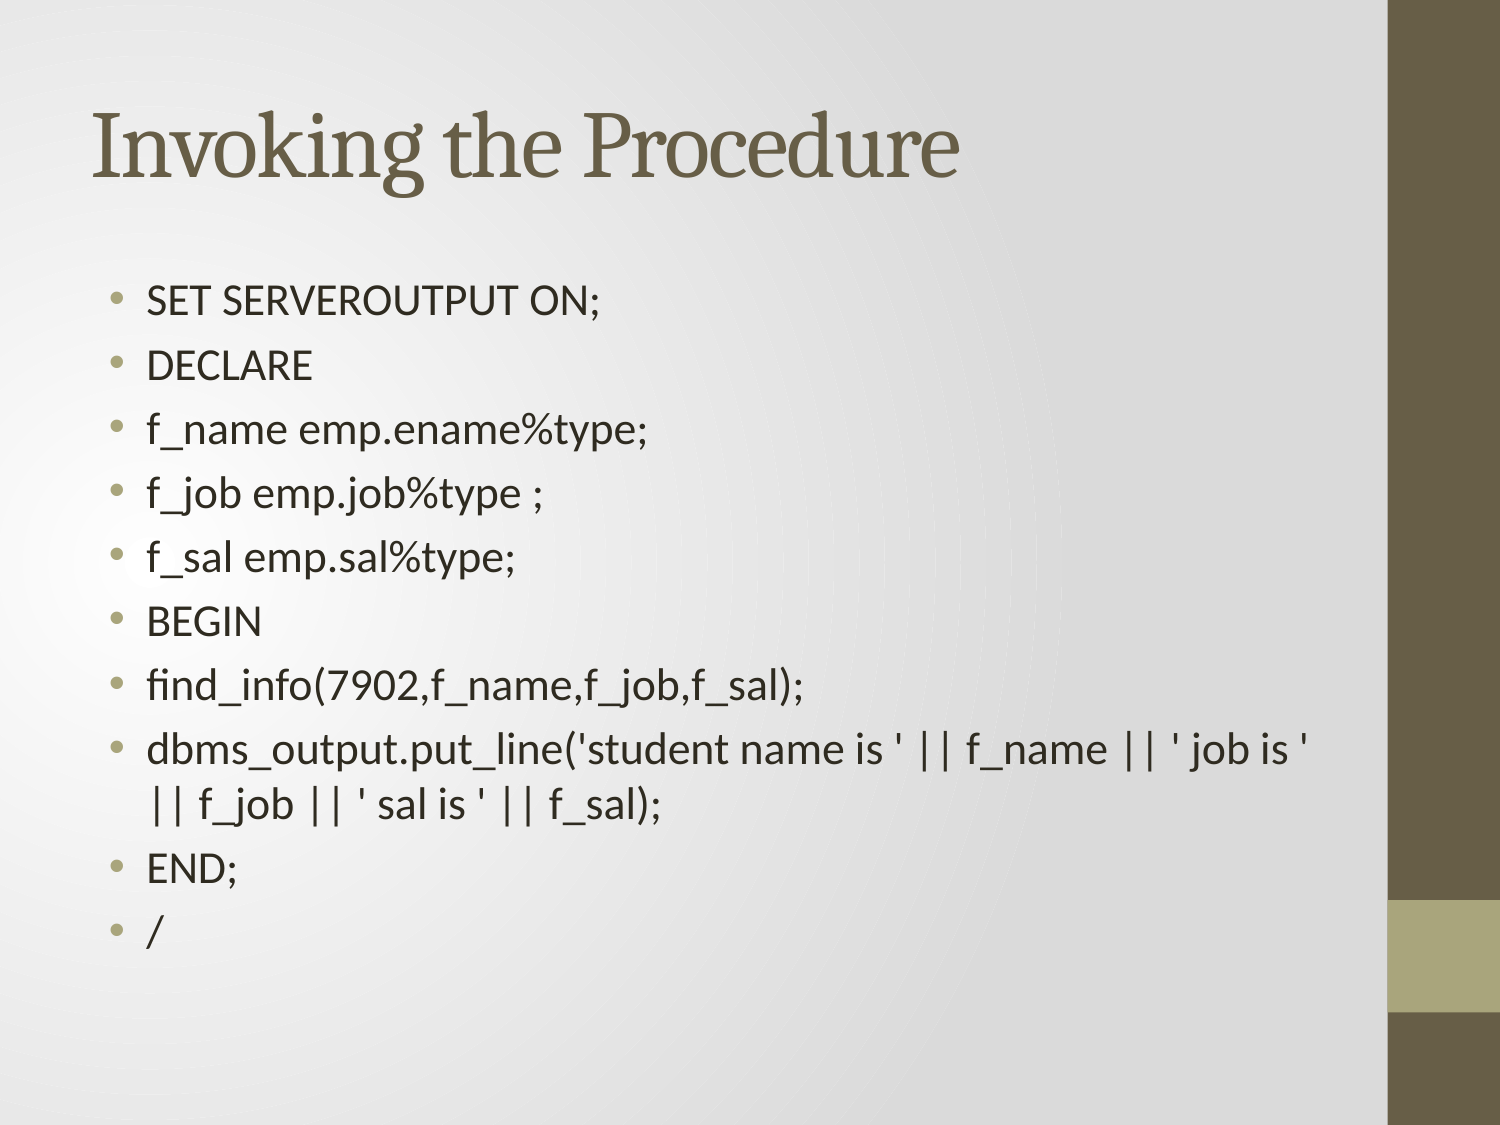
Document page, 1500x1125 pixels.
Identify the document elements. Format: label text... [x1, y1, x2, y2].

list SET SERVEROUTPUT ON; DECLARE f_name emp.ename%type; f_job emp.job%type ; f_sal emp.sal%type; BEGIN find_info(7902,f_name,f_job,f_sal); dbms_output.put_line('student name is ' || f_name || ' job is ' || f_job || ' sal is ' || f_sal); END; / [75, 262, 1325, 1050]
title Invoking the Procedure [75, 45, 1325, 233]
